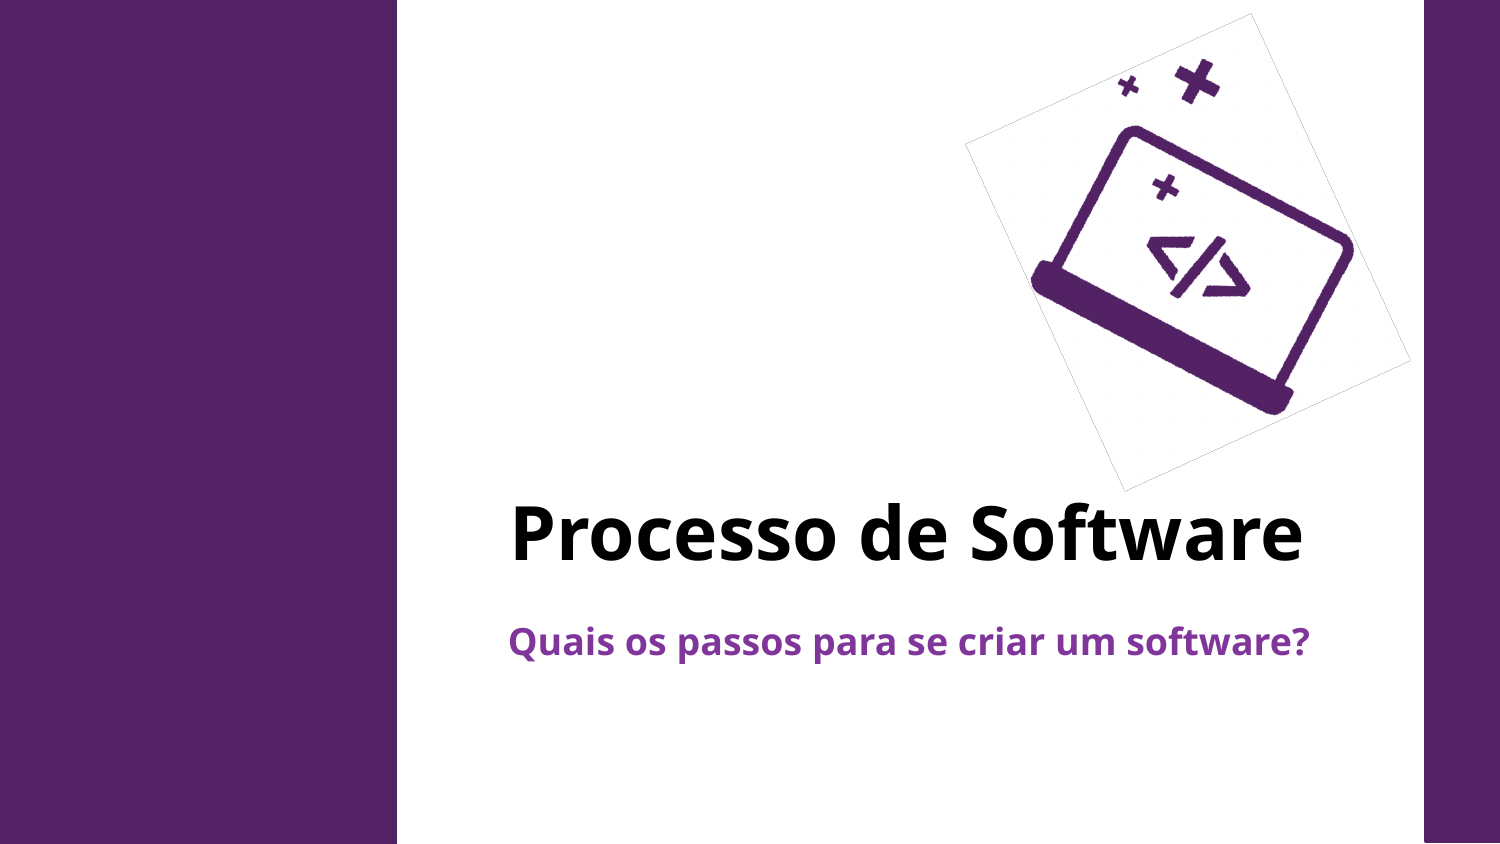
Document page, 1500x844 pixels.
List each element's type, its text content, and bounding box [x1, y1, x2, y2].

text_box [1424, 0, 1500, 843]
text_box Quais os passos para se criar um software? [492, 603, 1393, 679]
text_box [0, 0, 397, 844]
picture [965, 14, 1411, 470]
text_box Processo de Software [486, 470, 1329, 702]
